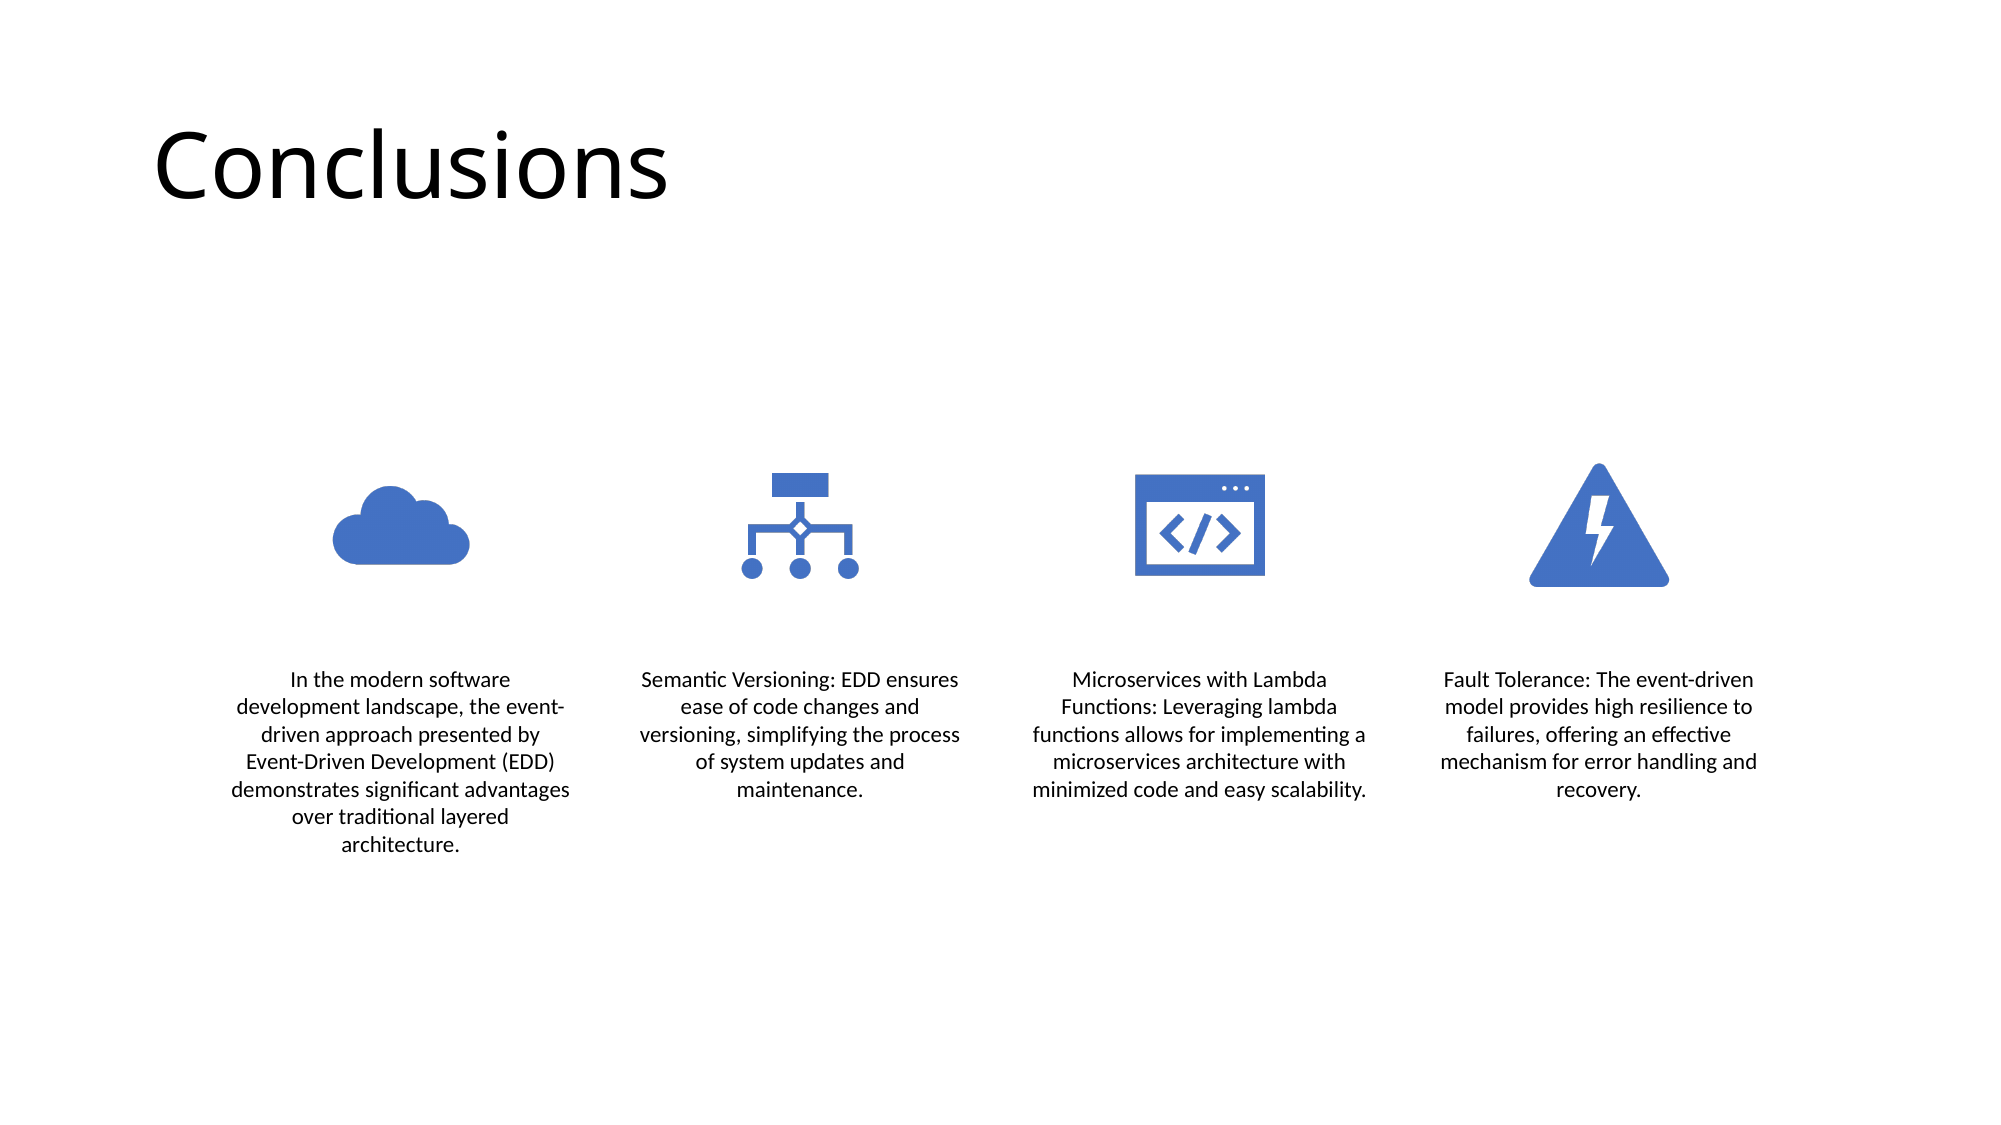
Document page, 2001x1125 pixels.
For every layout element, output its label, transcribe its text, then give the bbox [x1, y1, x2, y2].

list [137, 299, 1863, 1014]
title Conclusions [137, 59, 1863, 278]
